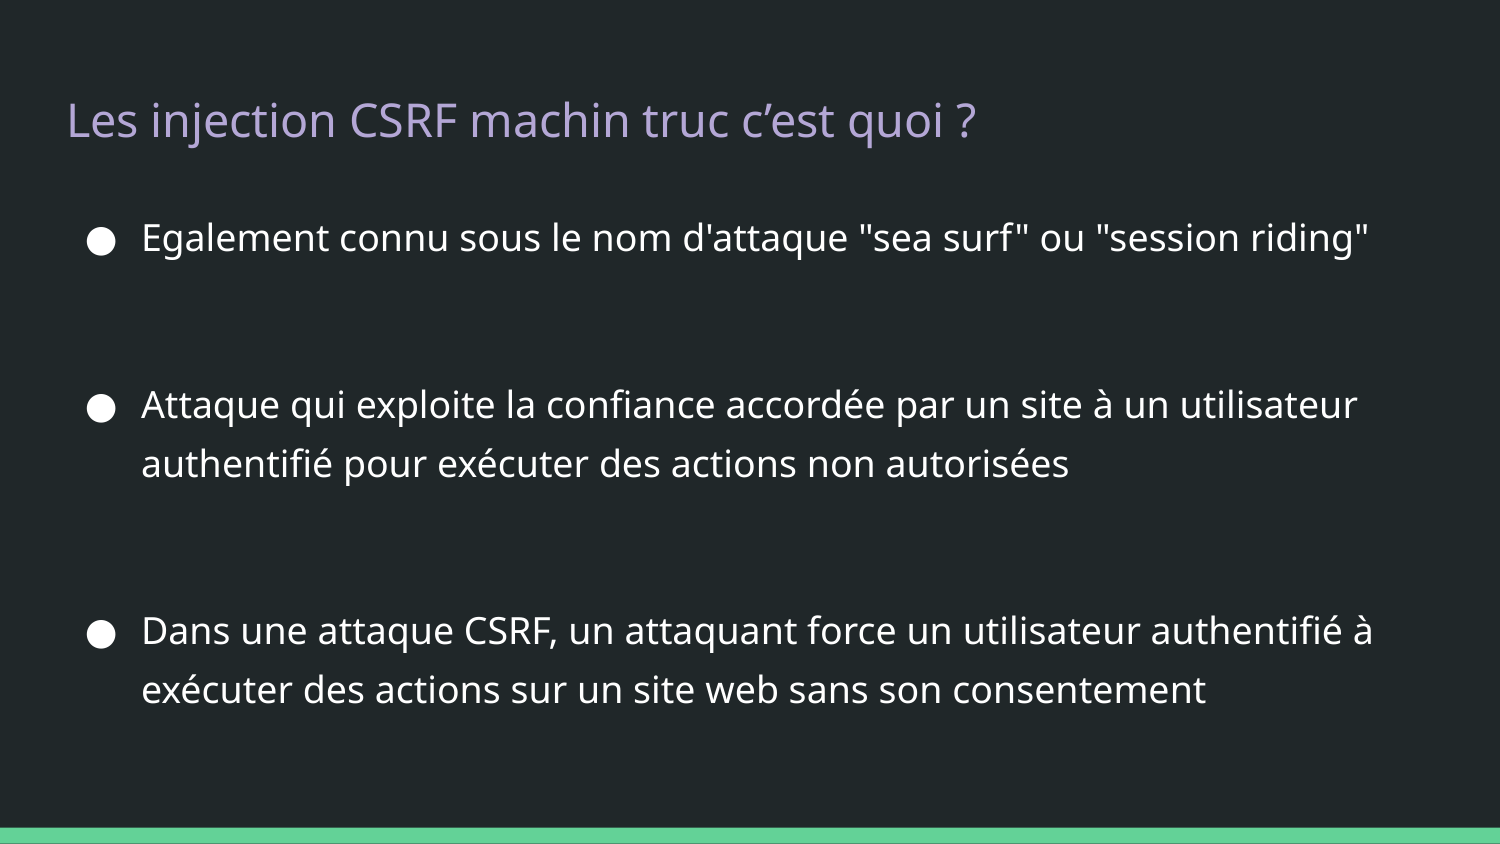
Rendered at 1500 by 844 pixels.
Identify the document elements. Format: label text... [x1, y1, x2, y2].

list Egalement connu sous le nom d'attaque "sea surf" ou "session riding" Attaque qui exploite la confiance accordée par un site à un utilisateur authentifié pour exécuter des actions non autorisées Dans une attaque CSRF, un attaquant force un utilisateur authentifié à exécuter des actions sur un site web sans son consentement [51, 189, 1449, 750]
title Les injection CSRF machin truc c’est quoi ? [51, 72, 1449, 167]
